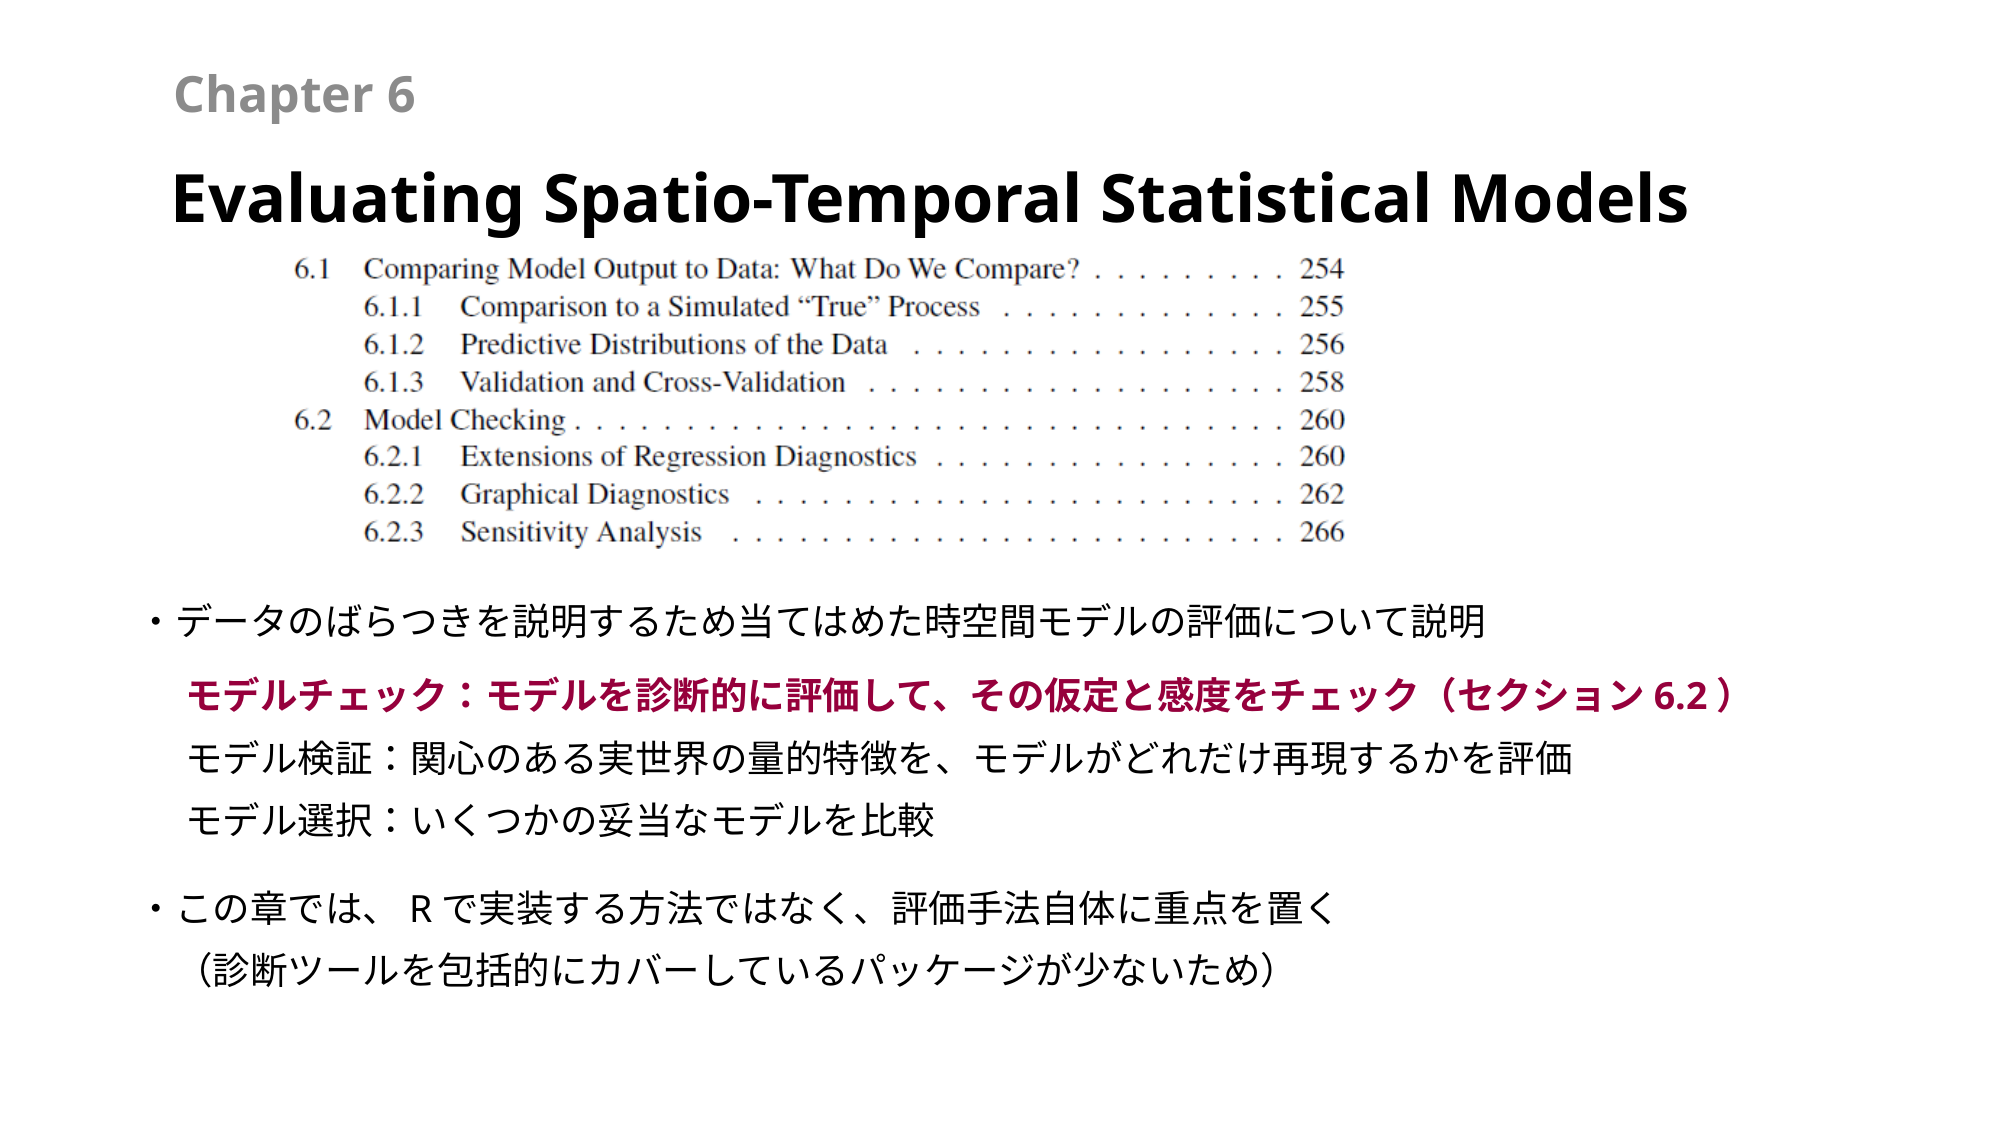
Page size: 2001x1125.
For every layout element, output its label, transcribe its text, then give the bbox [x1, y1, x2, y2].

text_box ・データのばらつきを説明するため当てはめた時空間モデルの評価について説明 [137, 574, 1863, 701]
title Evaluating Spatio-Temporal Statistical Models [155, 113, 1856, 233]
subtitle Chapter 6 [158, 54, 1559, 157]
text_box ・この章では、Rで実装する方法ではなく、評価手法自体に重点を置く （診断ツールを包括的にカバーしているパッケージが少ないため） [137, 861, 1863, 988]
text_box モデルチェック：モデルを診断的に評価して、その仮定と感度をチェック（セクション6.2） モデル検証：関心のある実世界の量的特徴を、モデルがどれだけ再現するかを評価 モデル選択：いくつかの妥当なモデルを比較 [184, 648, 1910, 776]
picture [282, 254, 1355, 549]
